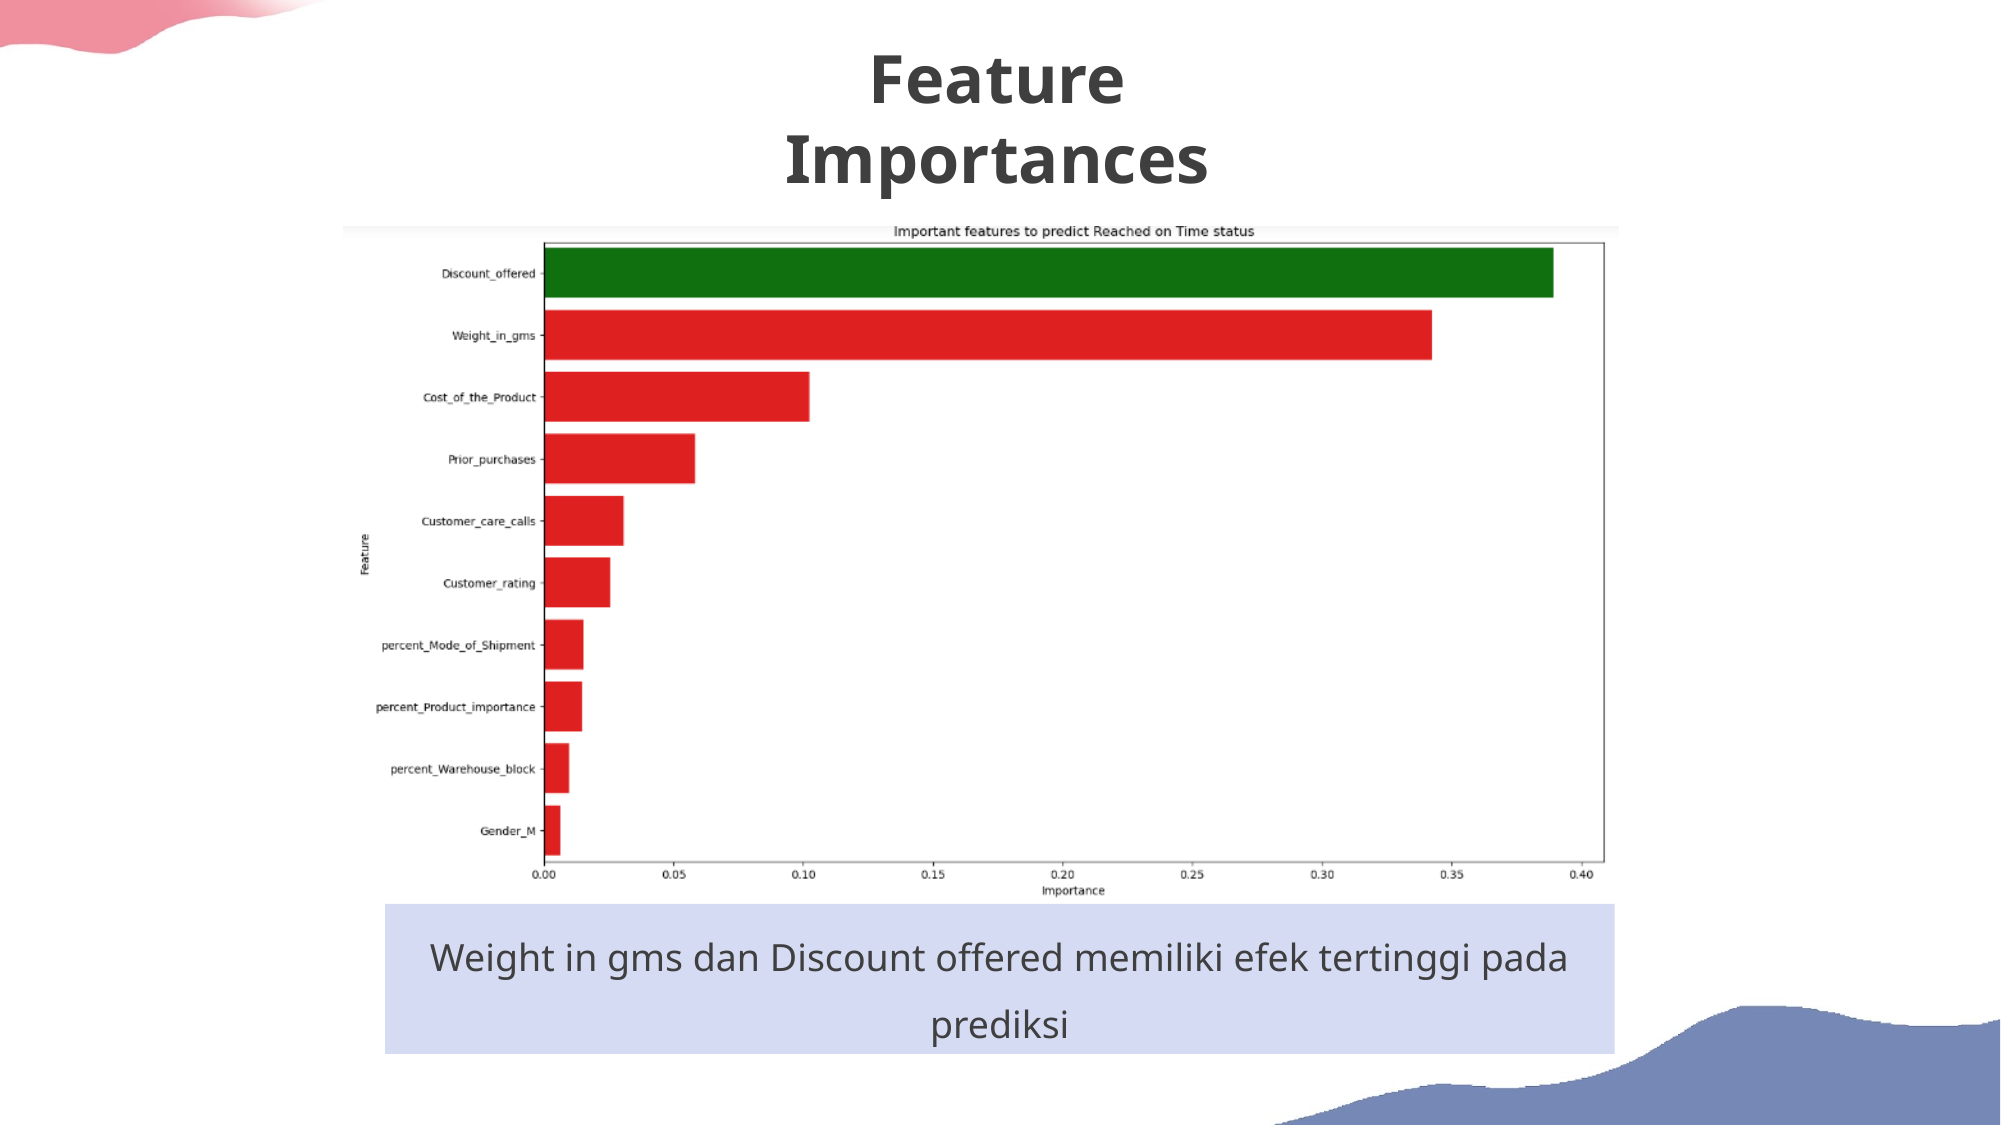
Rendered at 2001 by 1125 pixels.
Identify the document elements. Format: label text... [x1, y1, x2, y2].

text_box Weight in gms dan Discount offered memiliki efek tertinggi pada prediksi [385, 907, 1615, 1054]
text_box Feature Importances [725, 29, 1270, 205]
picture [0, 0, 2001, 1125]
